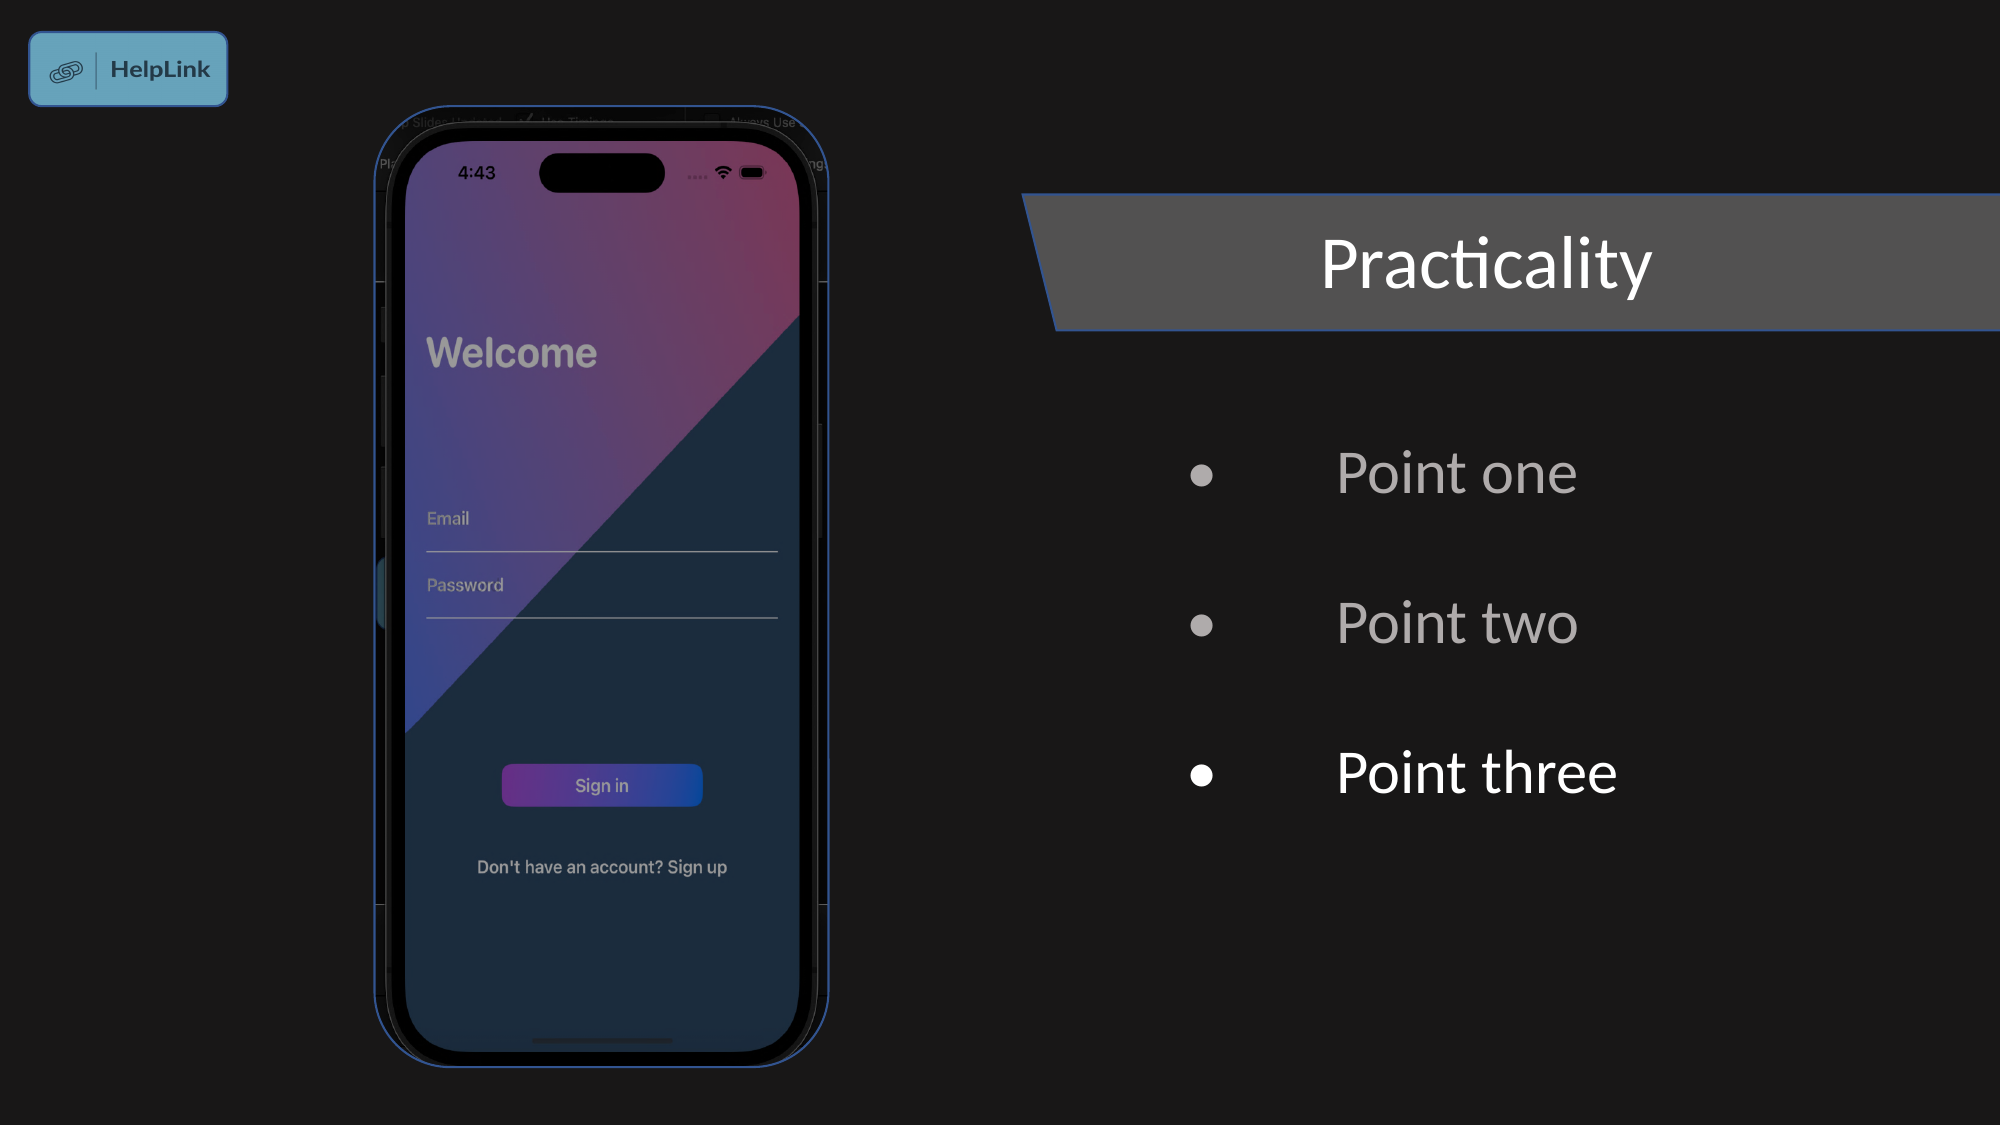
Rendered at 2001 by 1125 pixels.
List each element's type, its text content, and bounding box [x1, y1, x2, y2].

text_box [28, 30, 229, 108]
text_box • Point one • Point two • Point three [1171, 424, 1993, 889]
text_box Practicality [1305, 206, 2000, 311]
text_box [373, 105, 830, 1069]
text_box [1021, 193, 2000, 332]
